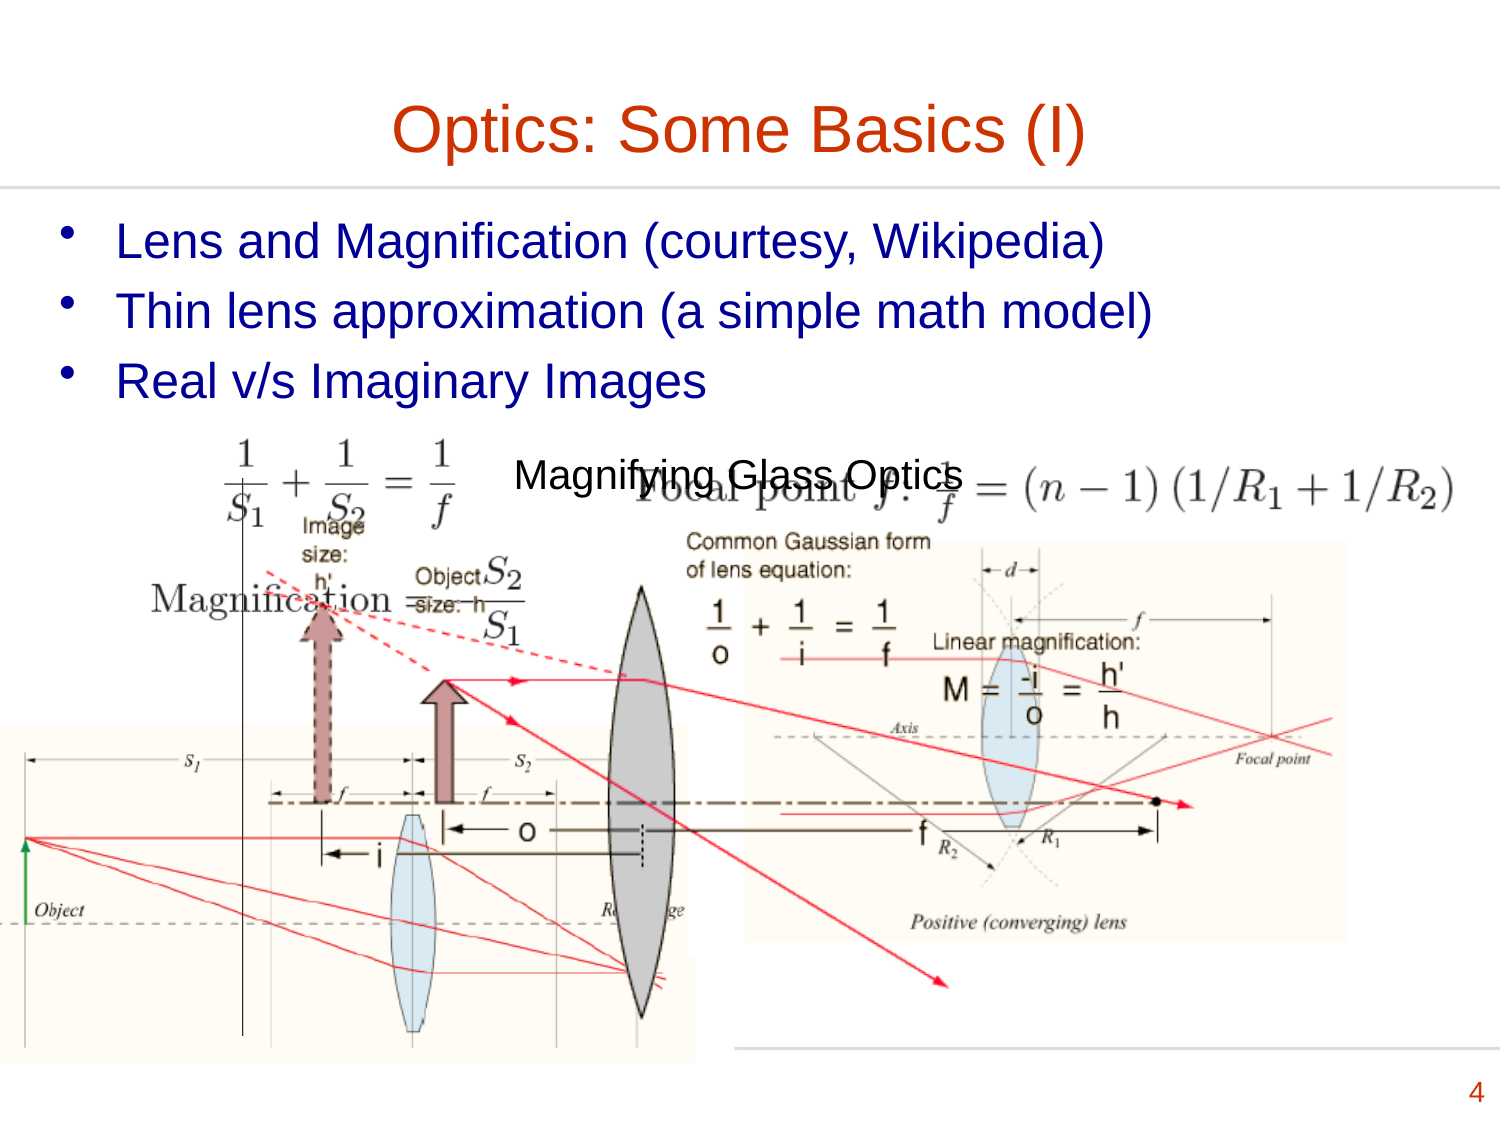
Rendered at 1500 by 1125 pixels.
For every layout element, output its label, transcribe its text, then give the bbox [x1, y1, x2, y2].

slide_number 4 [1149, 1065, 1500, 1104]
title Optics: Some Basics (I) [65, 78, 1416, 172]
list Lens and Magnification (courtesy, Wikipedia) Thin lens approximation (a simple math model) Real v/s Imaginary Images [44, 200, 1324, 451]
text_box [241, 440, 1210, 1036]
picture [1210, 452, 1463, 958]
picture [0, 396, 735, 1088]
